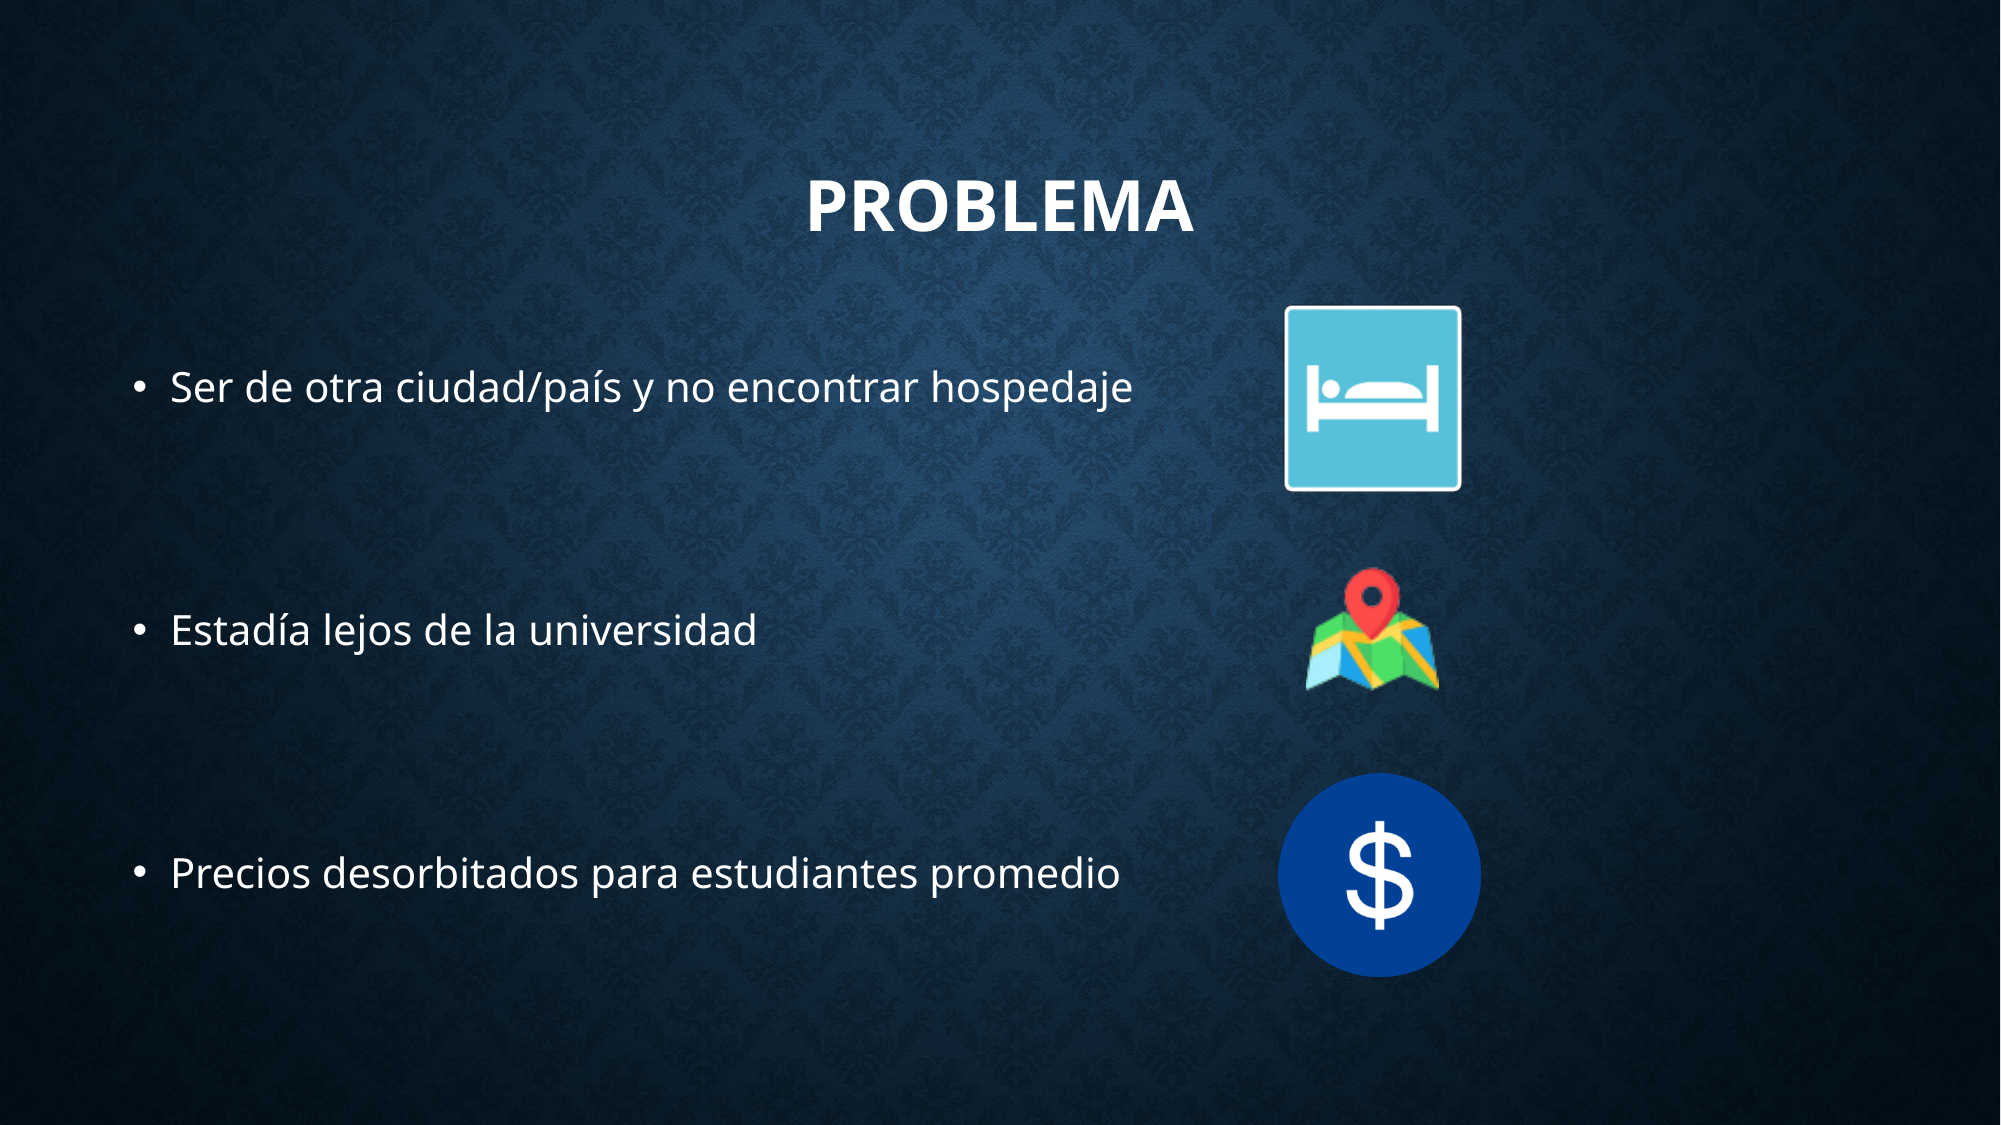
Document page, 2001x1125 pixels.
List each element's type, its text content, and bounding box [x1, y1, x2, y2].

title Problema [149, 99, 1849, 318]
picture [1281, 302, 1464, 495]
picture [1306, 561, 1439, 698]
list Ser de otra ciudad/país y no encontrar hospedaje Estadía lejos de la universidad Precios desorbitados para estudiantes promedio [117, 343, 1816, 950]
picture [1277, 772, 1482, 977]
